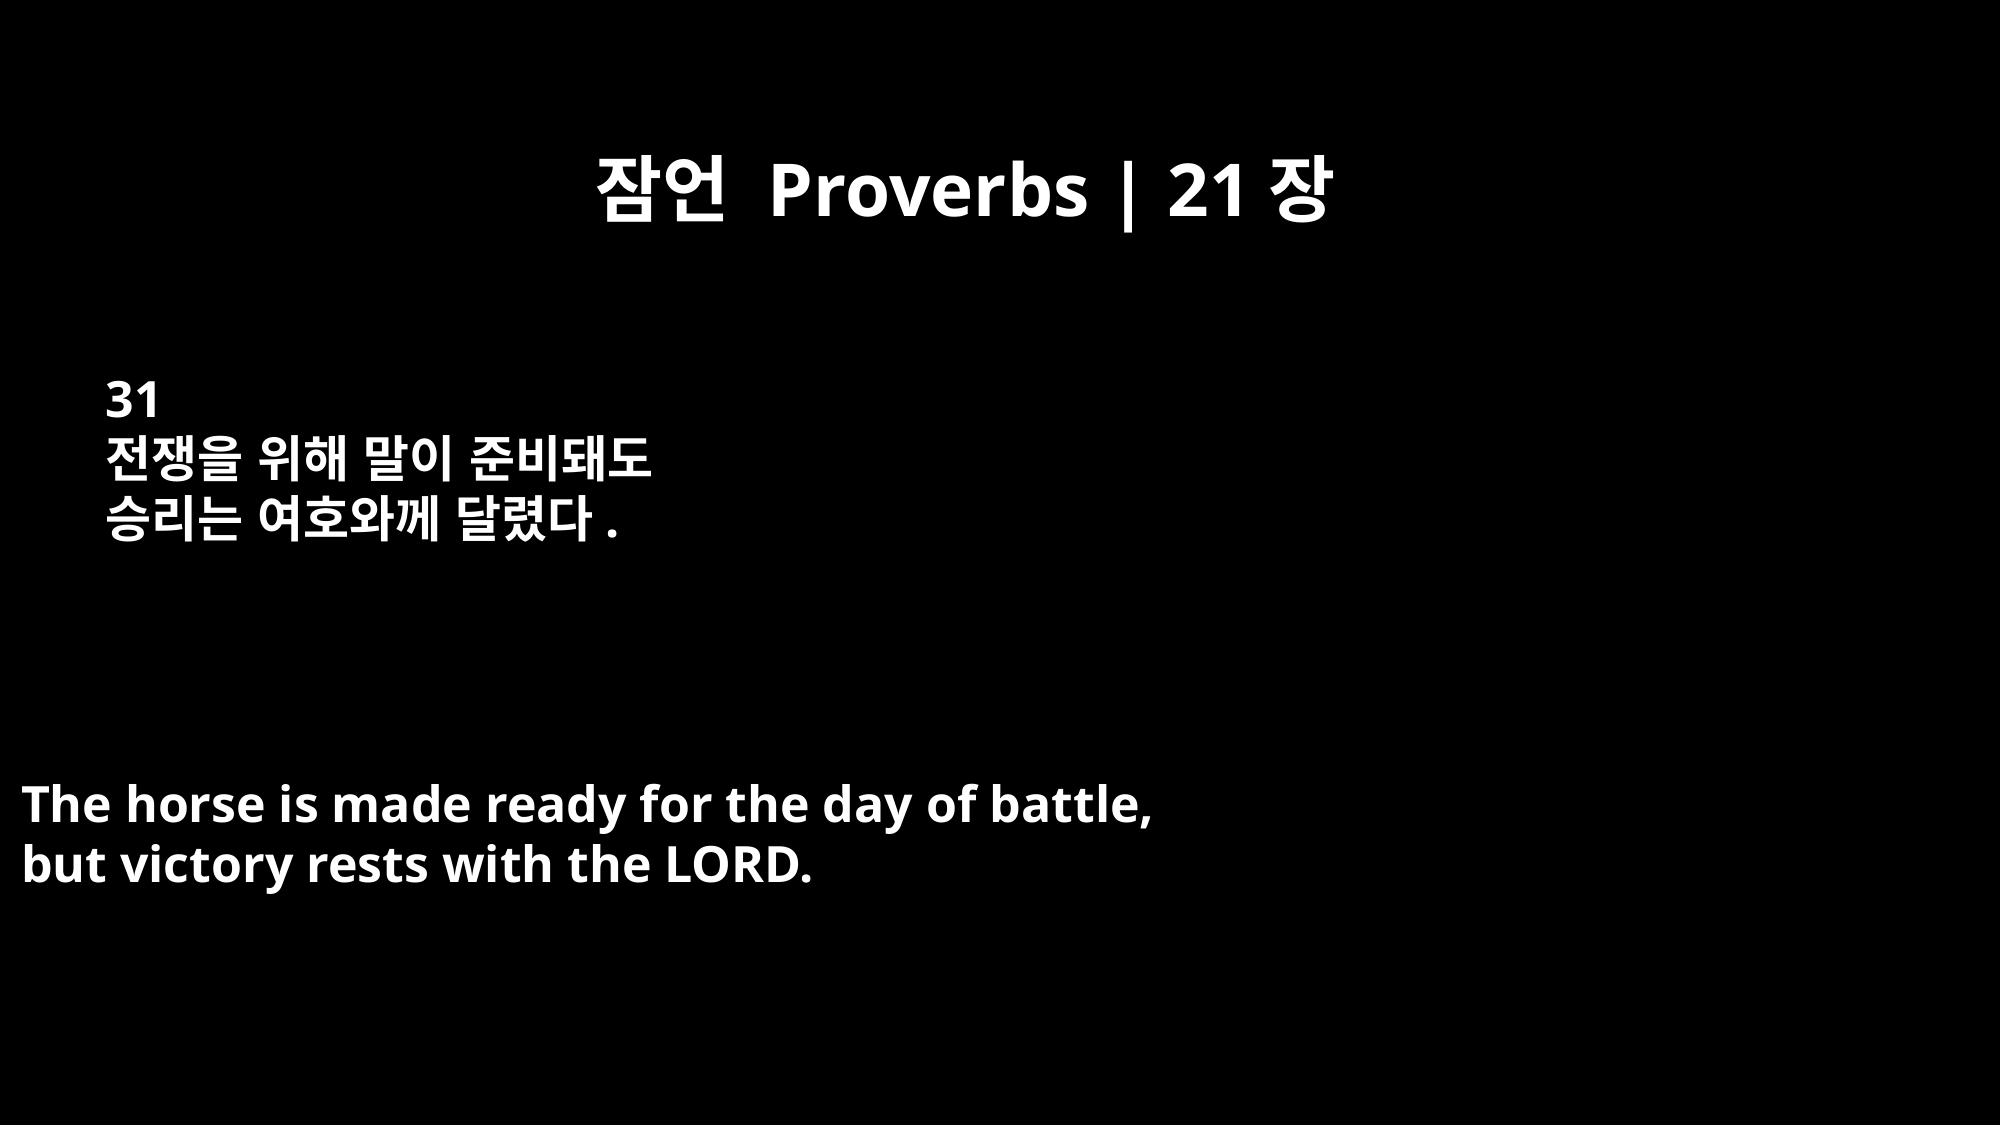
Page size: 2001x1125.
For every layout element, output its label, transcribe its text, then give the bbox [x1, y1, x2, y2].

text_box The horse is made ready for the day of battle, but victory rests with the LORD. [6, 764, 1170, 900]
text_box 잠언 Proverbs | 21장 [580, 136, 1352, 239]
text_box 31 전쟁을 위해 말이 준비돼도 승리는 여호와께 달렸다. [90, 359, 669, 555]
